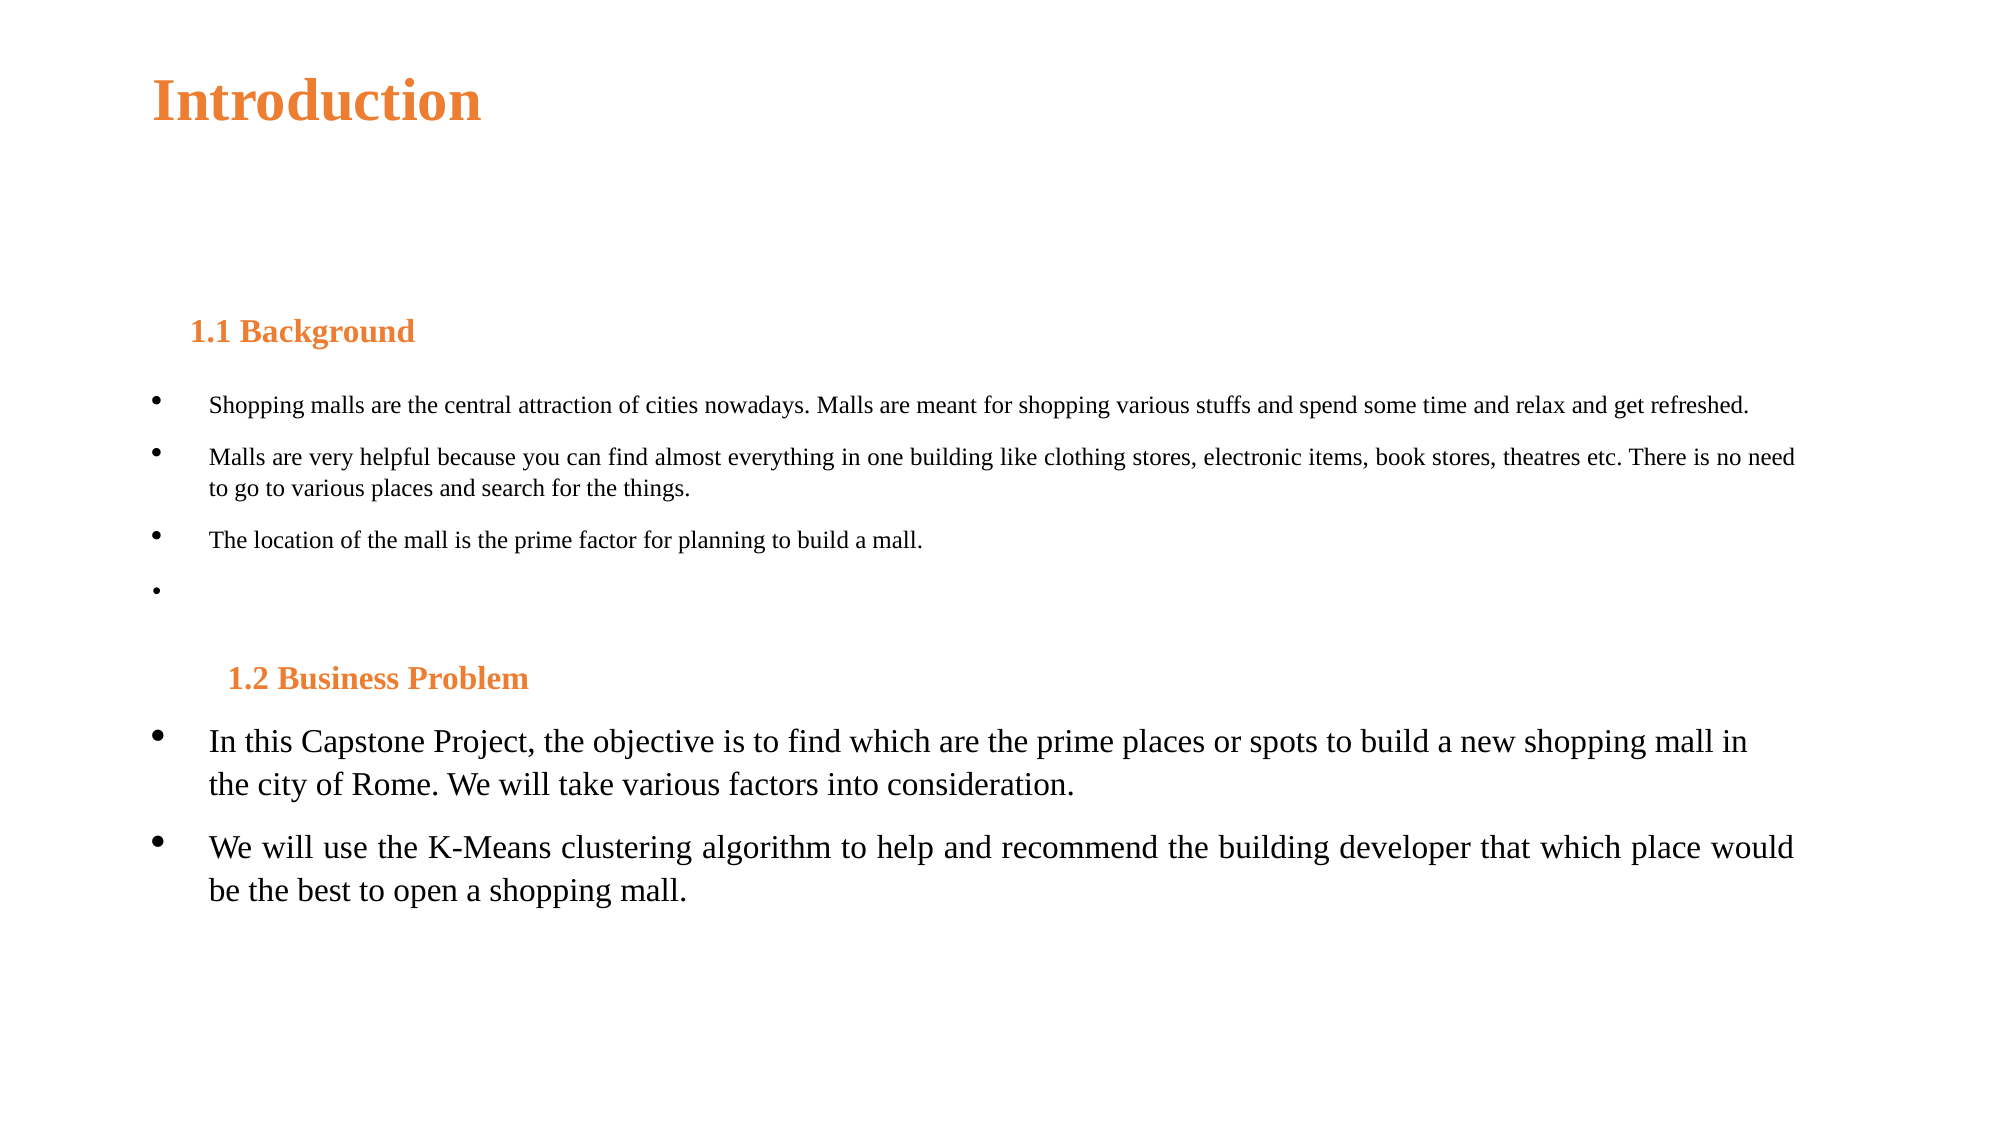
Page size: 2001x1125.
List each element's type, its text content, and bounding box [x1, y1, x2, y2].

list 1.1 Background Shopping malls are the central attraction of cities nowadays. Malls are meant for shopping various stuffs and spend some time and relax and get refreshed. Malls are very helpful because you can find almost everything in one building like clothing stores, electronic items, book stores, theatres etc. There is no need to go to various places and search for the things. The location of the mall is the prime factor for planning to build a mall. 1.2 Business Problem In this Capstone Project, the objective is to find which are the prime places or spots to build a new shopping mall in the city of Rome. We will take various factors into consideration. We will use the K-Means clustering algorithm to help and recommend the building developer that which place would be the best to open a shopping mall. [137, 299, 1863, 1014]
title Introduction [137, 59, 1863, 278]
